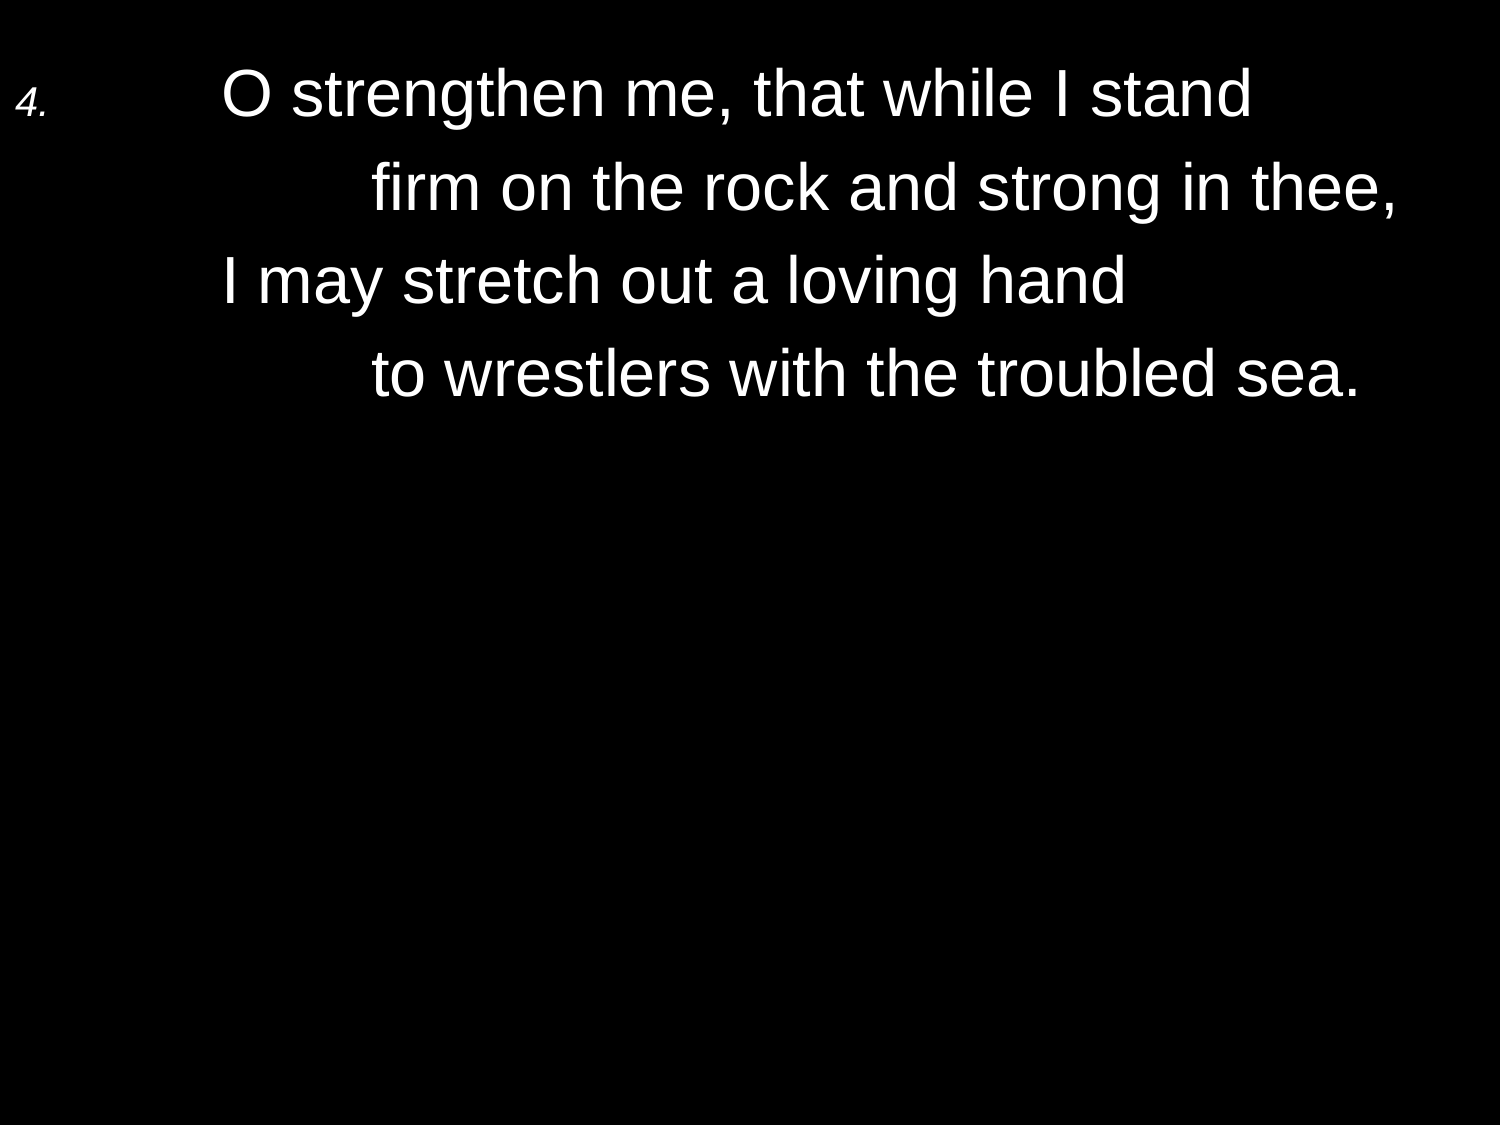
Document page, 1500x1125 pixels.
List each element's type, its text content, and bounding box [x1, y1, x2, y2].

list 4. O strengthen me, that while I stand firm on the rock and strong in thee, I may stretch out a loving hand to wrestlers with the troubled sea. [0, 42, 1500, 1047]
